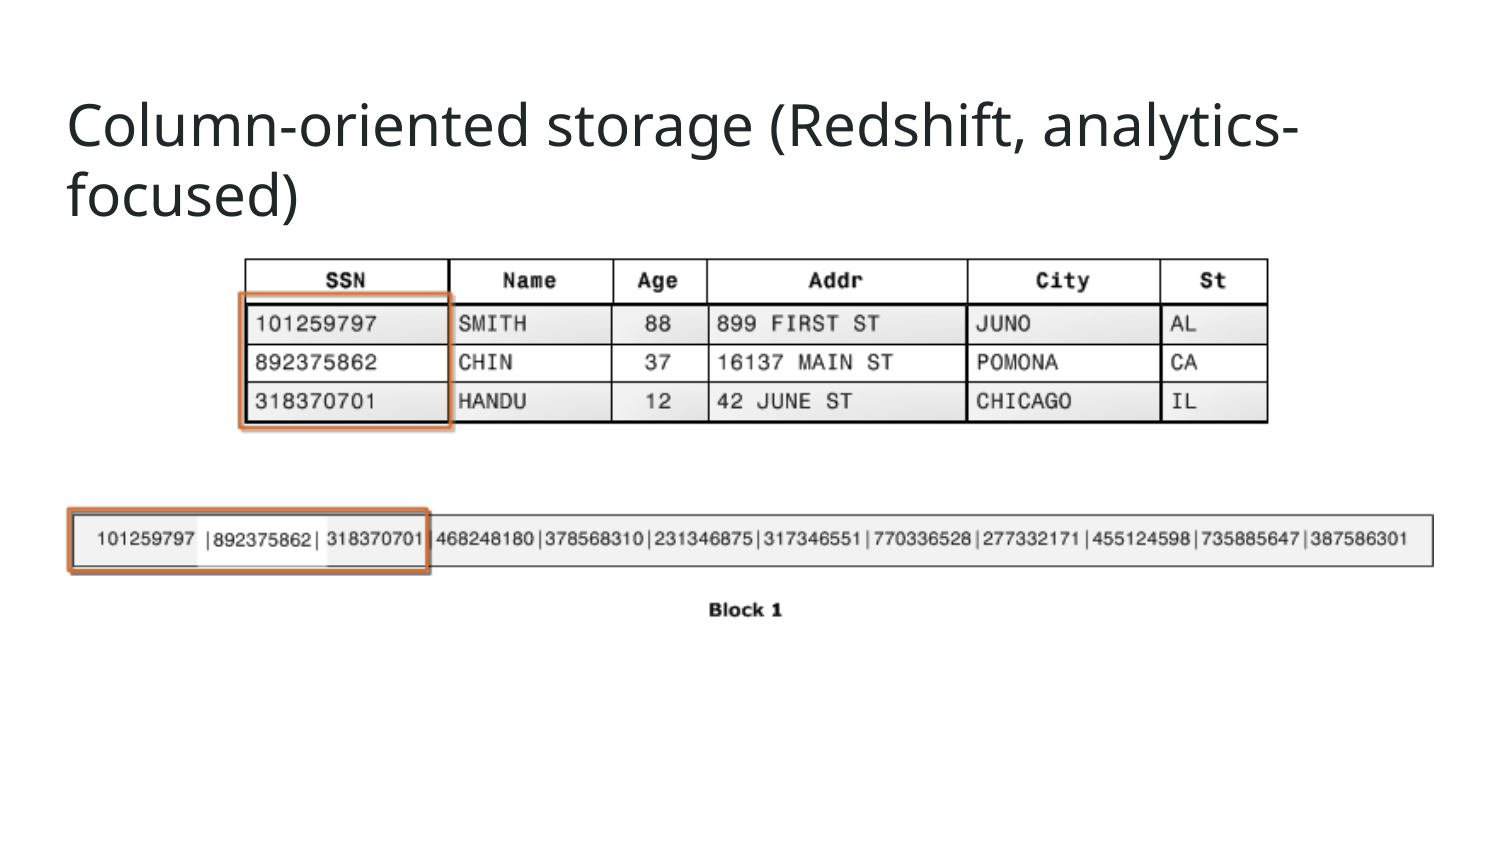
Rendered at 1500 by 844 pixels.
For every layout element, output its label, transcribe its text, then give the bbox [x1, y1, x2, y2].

title Column-oriented storage (Redshift, analytics-focused) [51, 72, 1449, 167]
picture [66, 257, 1434, 622]
